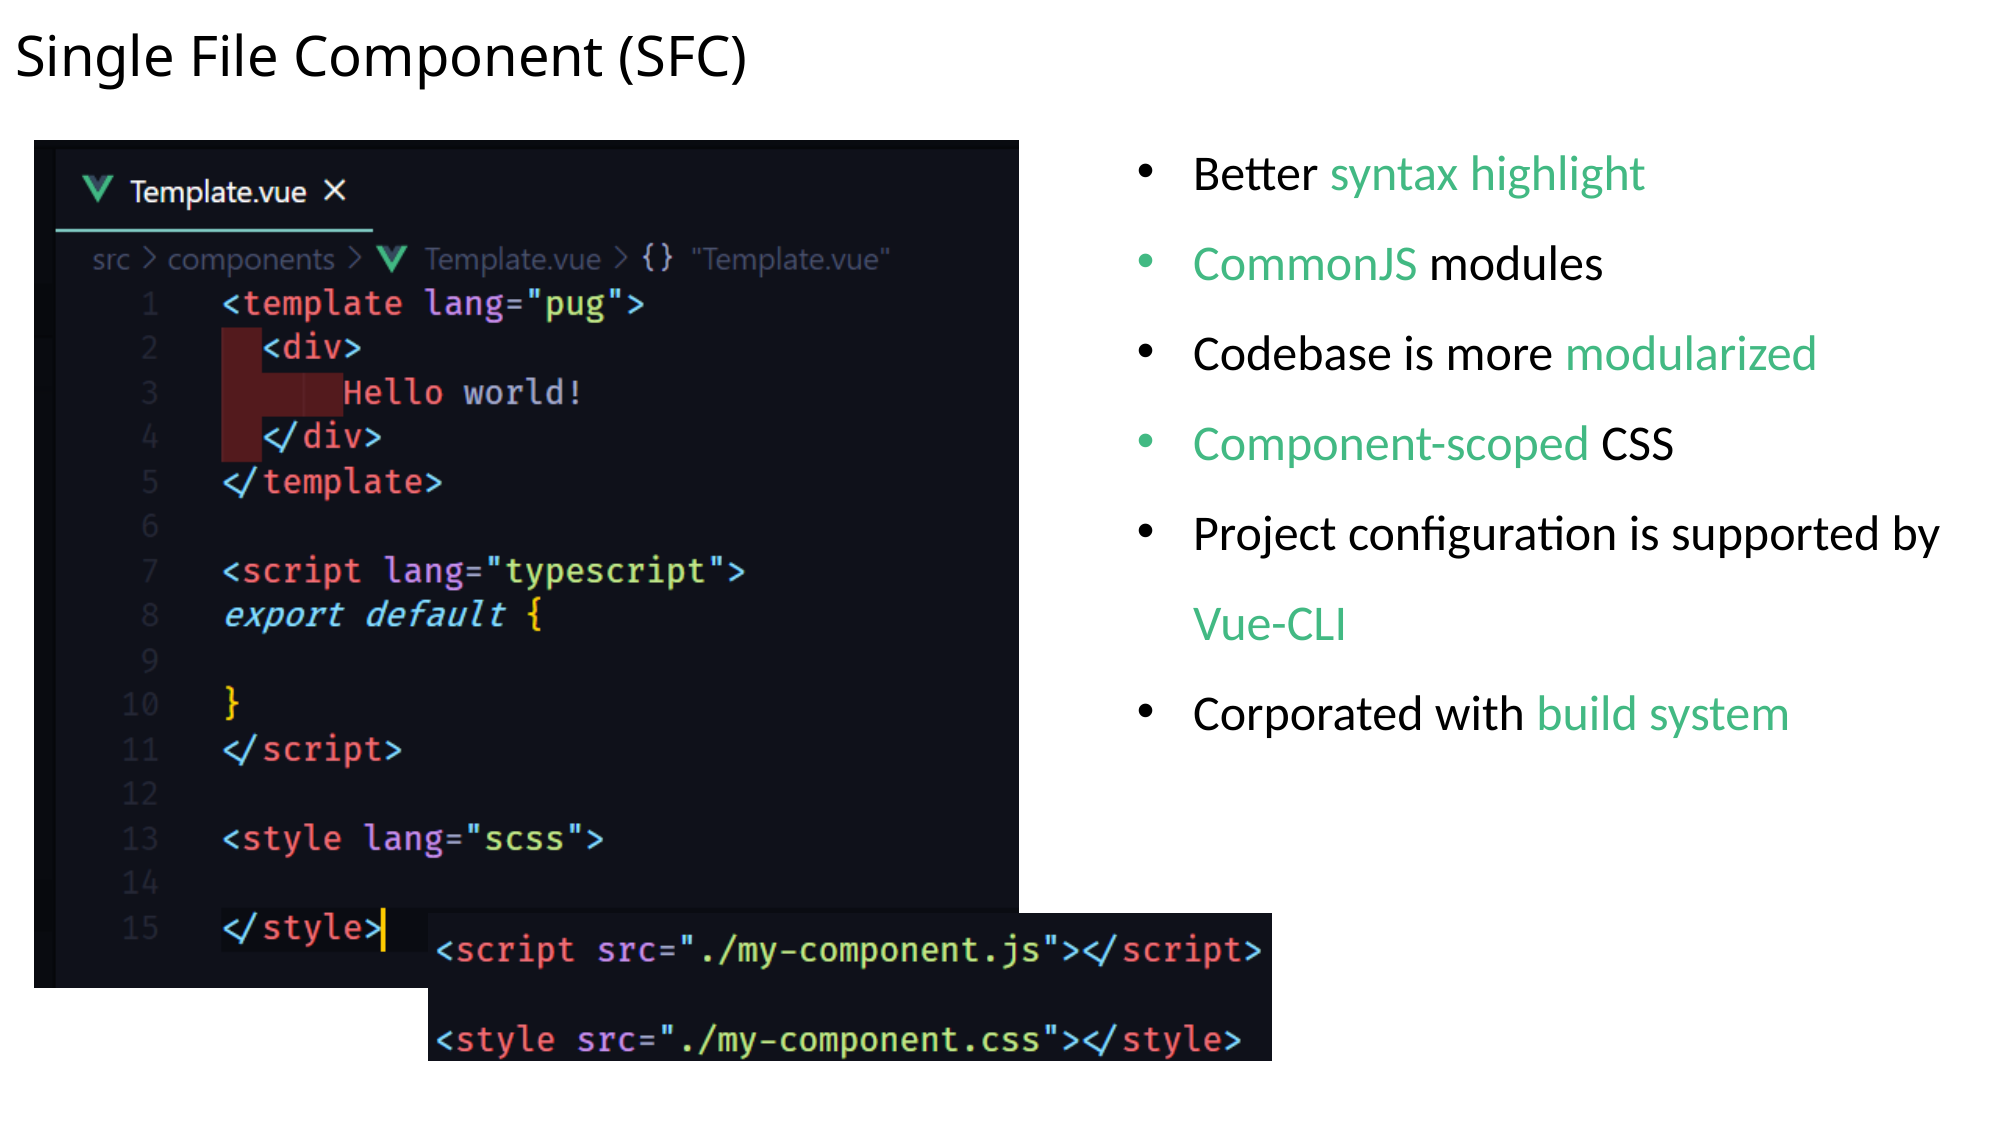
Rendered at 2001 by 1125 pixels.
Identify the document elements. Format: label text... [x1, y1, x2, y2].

title Single File Component (SFC) [0, 0, 805, 117]
picture [34, 140, 1272, 1061]
text_box Better syntax highlight CommonJS modules Codebase is more modularized Component-scoped CSS Project configuration is supported by Vue-CLI Corporated with build system [1122, 102, 1966, 748]
